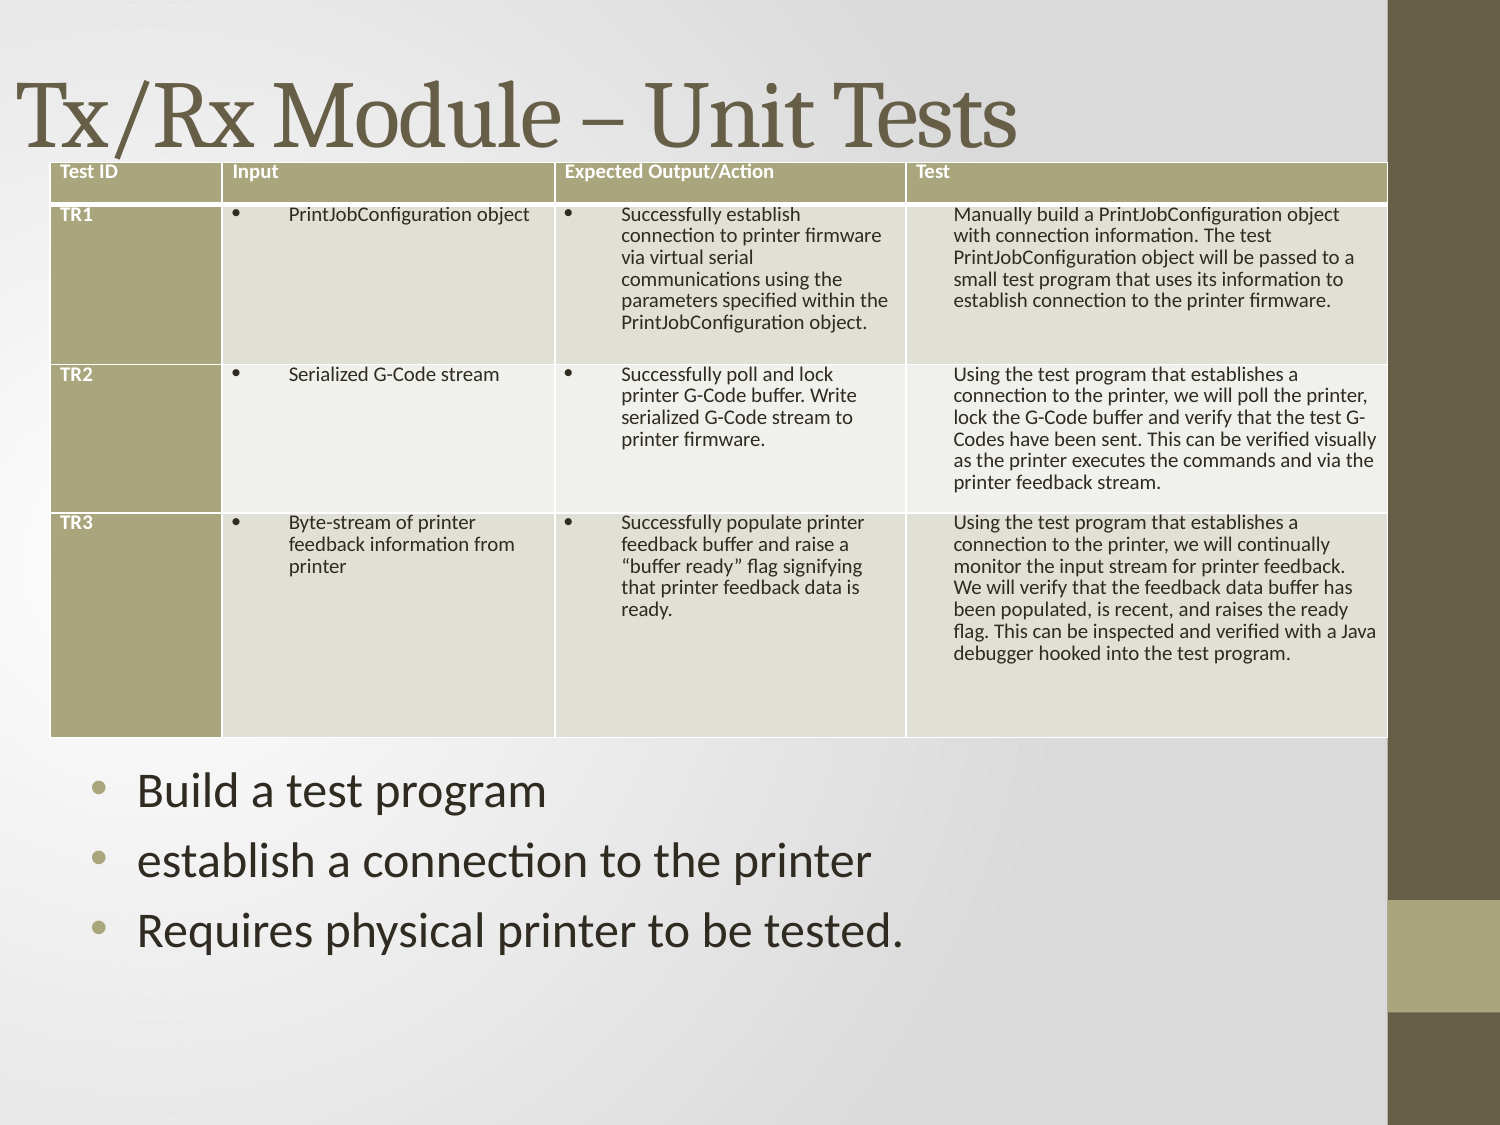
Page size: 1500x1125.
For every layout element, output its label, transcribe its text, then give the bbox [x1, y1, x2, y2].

table_cell Successfully poll and lock printer G-Code buffer. Write serialized G-Code stream to printer firmware. [556, 365, 905, 512]
table_cell Successfully populate printer feedback buffer and raise a “buffer ready” flag signifying that printer feedback data is ready. [556, 514, 905, 737]
table_cell Using the test program that establishes a connection to the printer, we will continually monitor the input stream for printer feedback. We will verify that the feedback data buffer has been populated, is recent, and raises the ready flag. This can be inspected and verified with a Java debugger hooked into the test program. [907, 514, 1387, 737]
table_cell TR1 [51, 207, 221, 364]
table_cell PrintJobConfiguration object [223, 207, 554, 364]
table_cell Byte-stream of printer feedback information from printer [223, 514, 554, 737]
list Build a test program establish a connection to the printer Requires physical printer to be tested. [75, 750, 1325, 1050]
table_header Input [223, 163, 554, 202]
table_cell TR3 [51, 514, 221, 737]
table_header Test ID [51, 163, 221, 202]
table_header Test [907, 163, 1387, 202]
title Tx/Rx Module – Unit Tests [0, 0, 1294, 218]
table_cell Using the test program that establishes a connection to the printer, we will poll the printer, lock the G-Code buffer and verify that the test G-Codes have been sent. This can be verified visually as the printer executes the commands and via the printer feedback stream. [907, 365, 1387, 512]
table_cell Successfully establish connection to printer firmware via virtual serial communications using the parameters specified within the PrintJobConfiguration object. [556, 207, 905, 364]
table_cell Manually build a PrintJobConfiguration object with connection information. The test PrintJobConfiguration object will be passed to a small test program that uses its information to establish connection to the printer firmware. [907, 207, 1387, 364]
table_cell TR2 [51, 365, 221, 512]
table_cell Serialized G-Code stream [223, 365, 554, 512]
table_header Expected Output/Action [556, 163, 905, 202]
